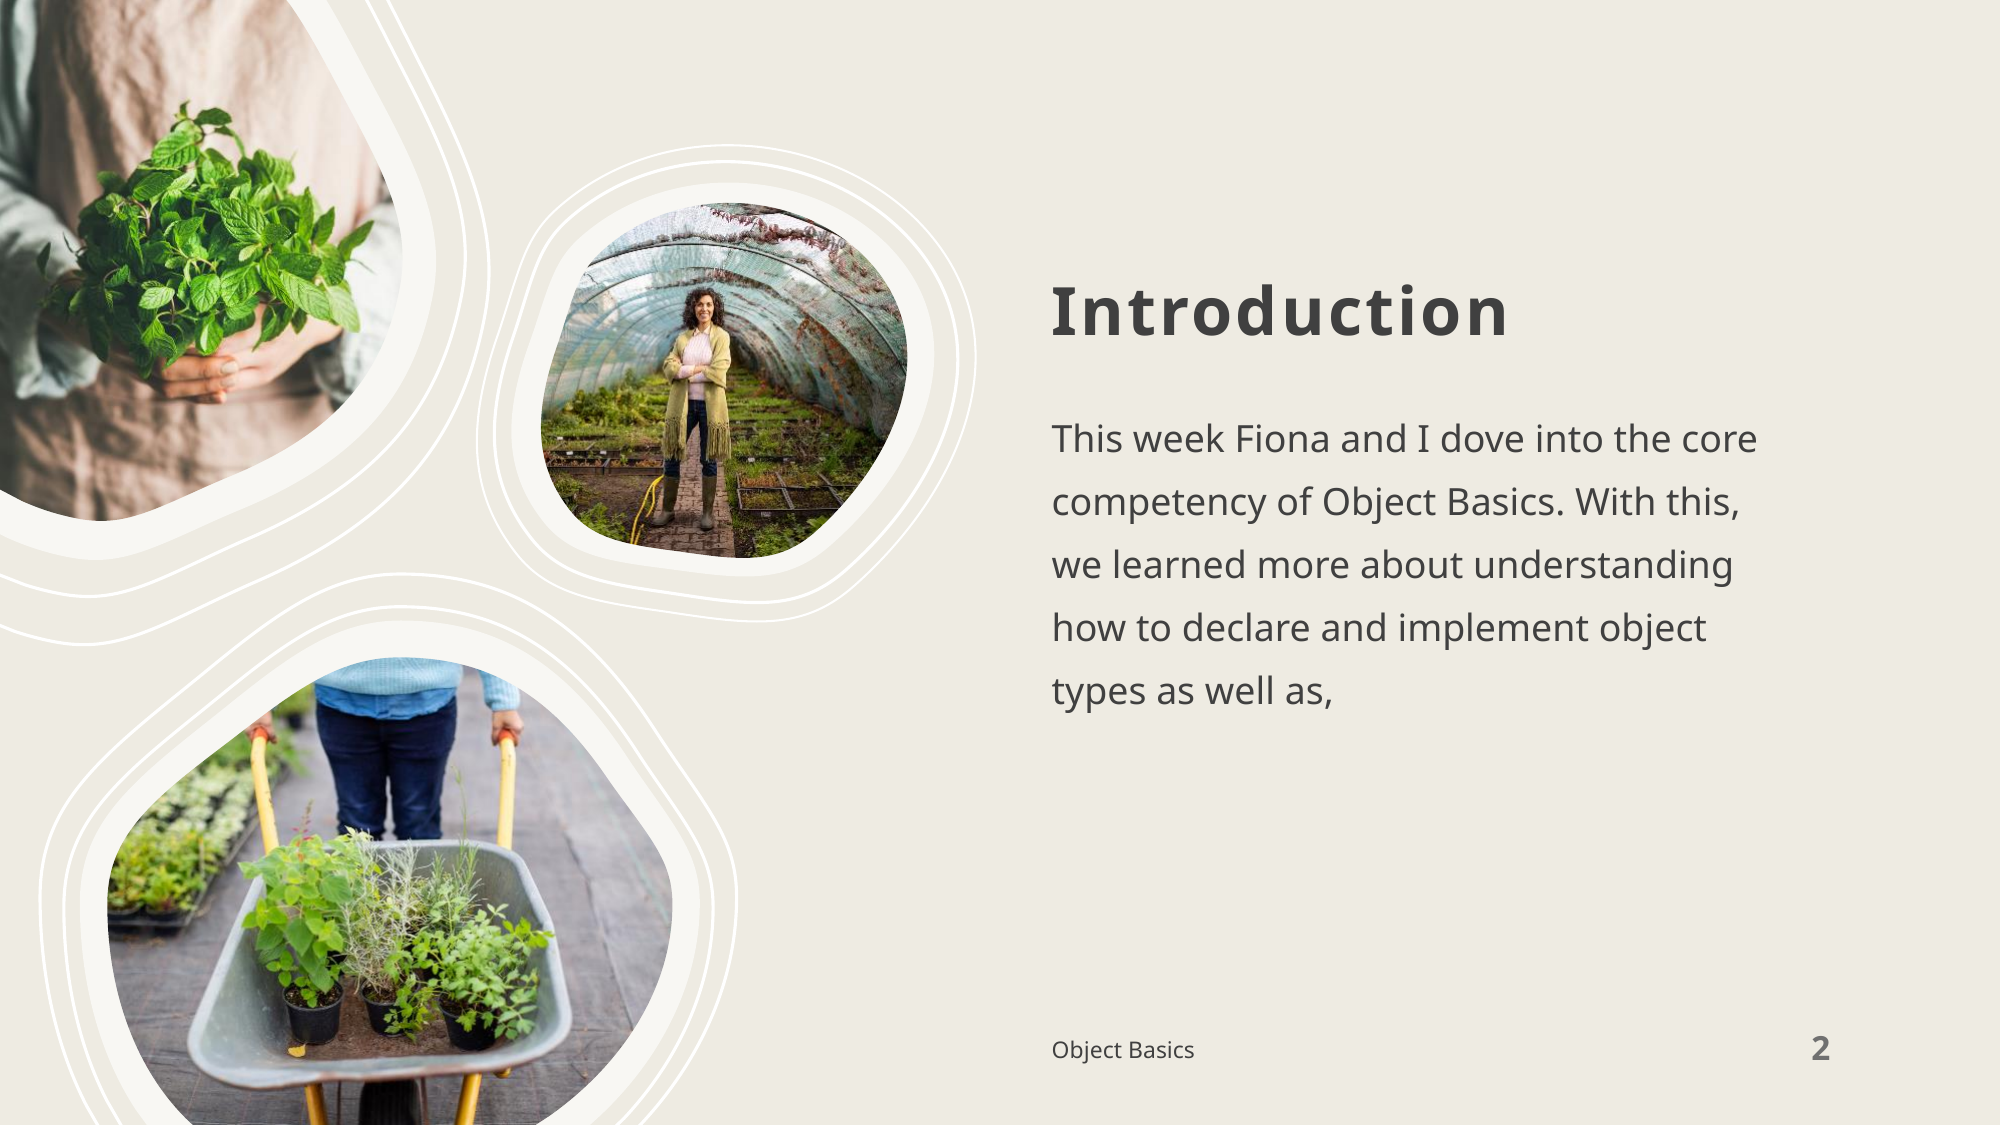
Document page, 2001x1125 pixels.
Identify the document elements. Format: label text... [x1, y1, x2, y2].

picture [0, 0, 403, 522]
list This week Fiona and I dove into the core competency of Object Basics. With this, we learned more about understanding how to declare and implement object types as well as, [1033, 379, 1817, 979]
slide_number 2 [1757, 1012, 1885, 1088]
picture [107, 657, 673, 1125]
title Introduction [1033, 101, 1841, 364]
picture [540, 202, 908, 559]
footer Object Basics [1033, 1012, 1434, 1088]
